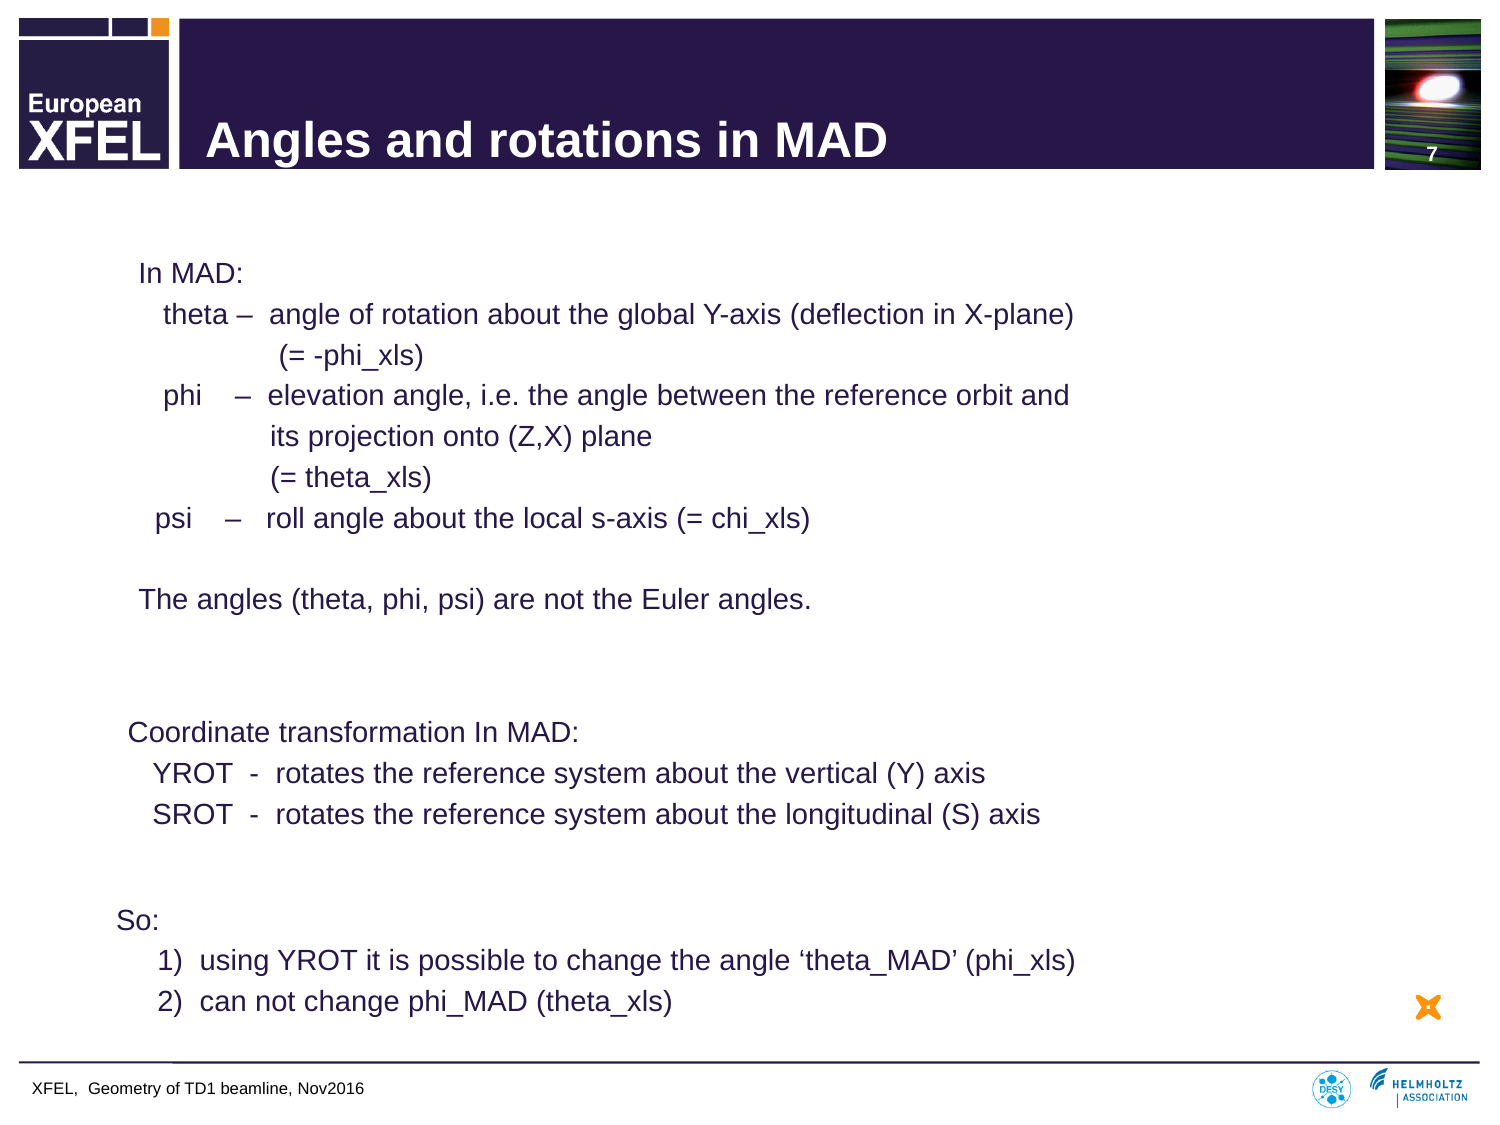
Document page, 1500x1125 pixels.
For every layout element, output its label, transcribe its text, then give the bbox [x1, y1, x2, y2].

text_box [1417, 996, 1439, 1018]
slide_number 7 [1384, 18, 1480, 169]
picture [19, 18, 169, 169]
title Angles and rotations in MAD [179, 88, 1375, 168]
picture [1310, 1068, 1353, 1110]
picture [1370, 1068, 1467, 1108]
picture [1385, 19, 1481, 170]
text_box In MAD: theta – angle of rotation about the global Y-axis (deflection in X-plane) (= -phi_xls) phi – elevation angle, i.e. the angle between the reference orbit and its projection onto (Z,X) plane (= theta_xls) psi – roll angle about the local s-axis (= chi_xls) The angles (theta, phi, psi) are not the Euler angles. [123, 246, 1095, 623]
footer XFEL, Geometry of TD1 beamline, Nov2016 [17, 1053, 954, 1098]
text_box So: 1) using YROT it is possible to change the angle ‘theta_MAD’ (phi_xls) 2) can not change phi_MAD (theta_xls) [101, 893, 1093, 1025]
text_box Coordinate transformation In MAD: YROT - rotates the reference system about the vertical (Y) axis SROT - rotates the reference system about the longitudinal (S) axis [112, 706, 1058, 838]
